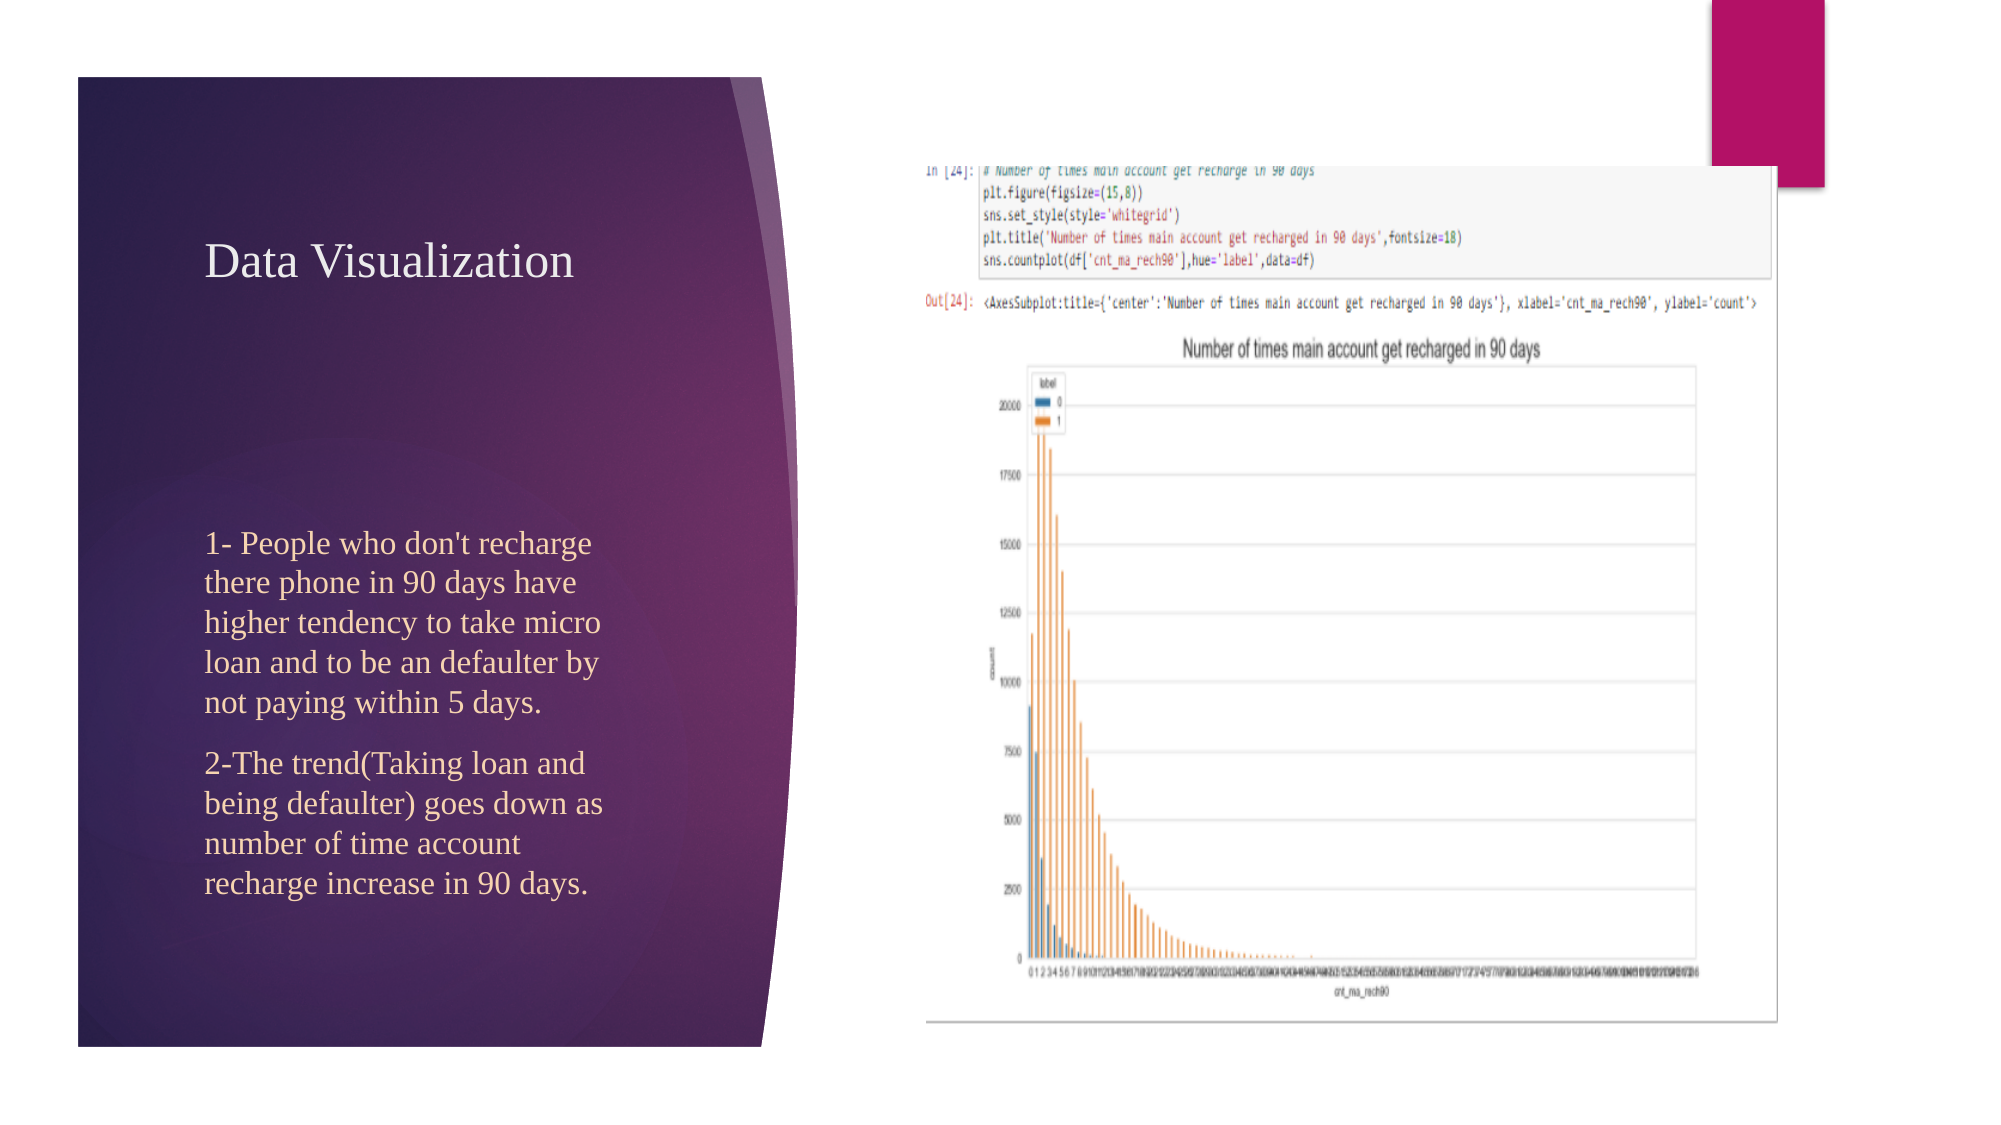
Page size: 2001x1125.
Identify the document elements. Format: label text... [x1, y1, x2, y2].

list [926, 166, 1779, 1042]
list 1- People who don't recharge there phone in 90 days have higher tendency to take micro loan and to be an defaulter by not paying within 5 days. 2-The trend(Taking loan and being defaulter) goes down as number of time account recharge increase in 90 days. [189, 513, 648, 989]
title Data Visualization [189, 212, 648, 475]
